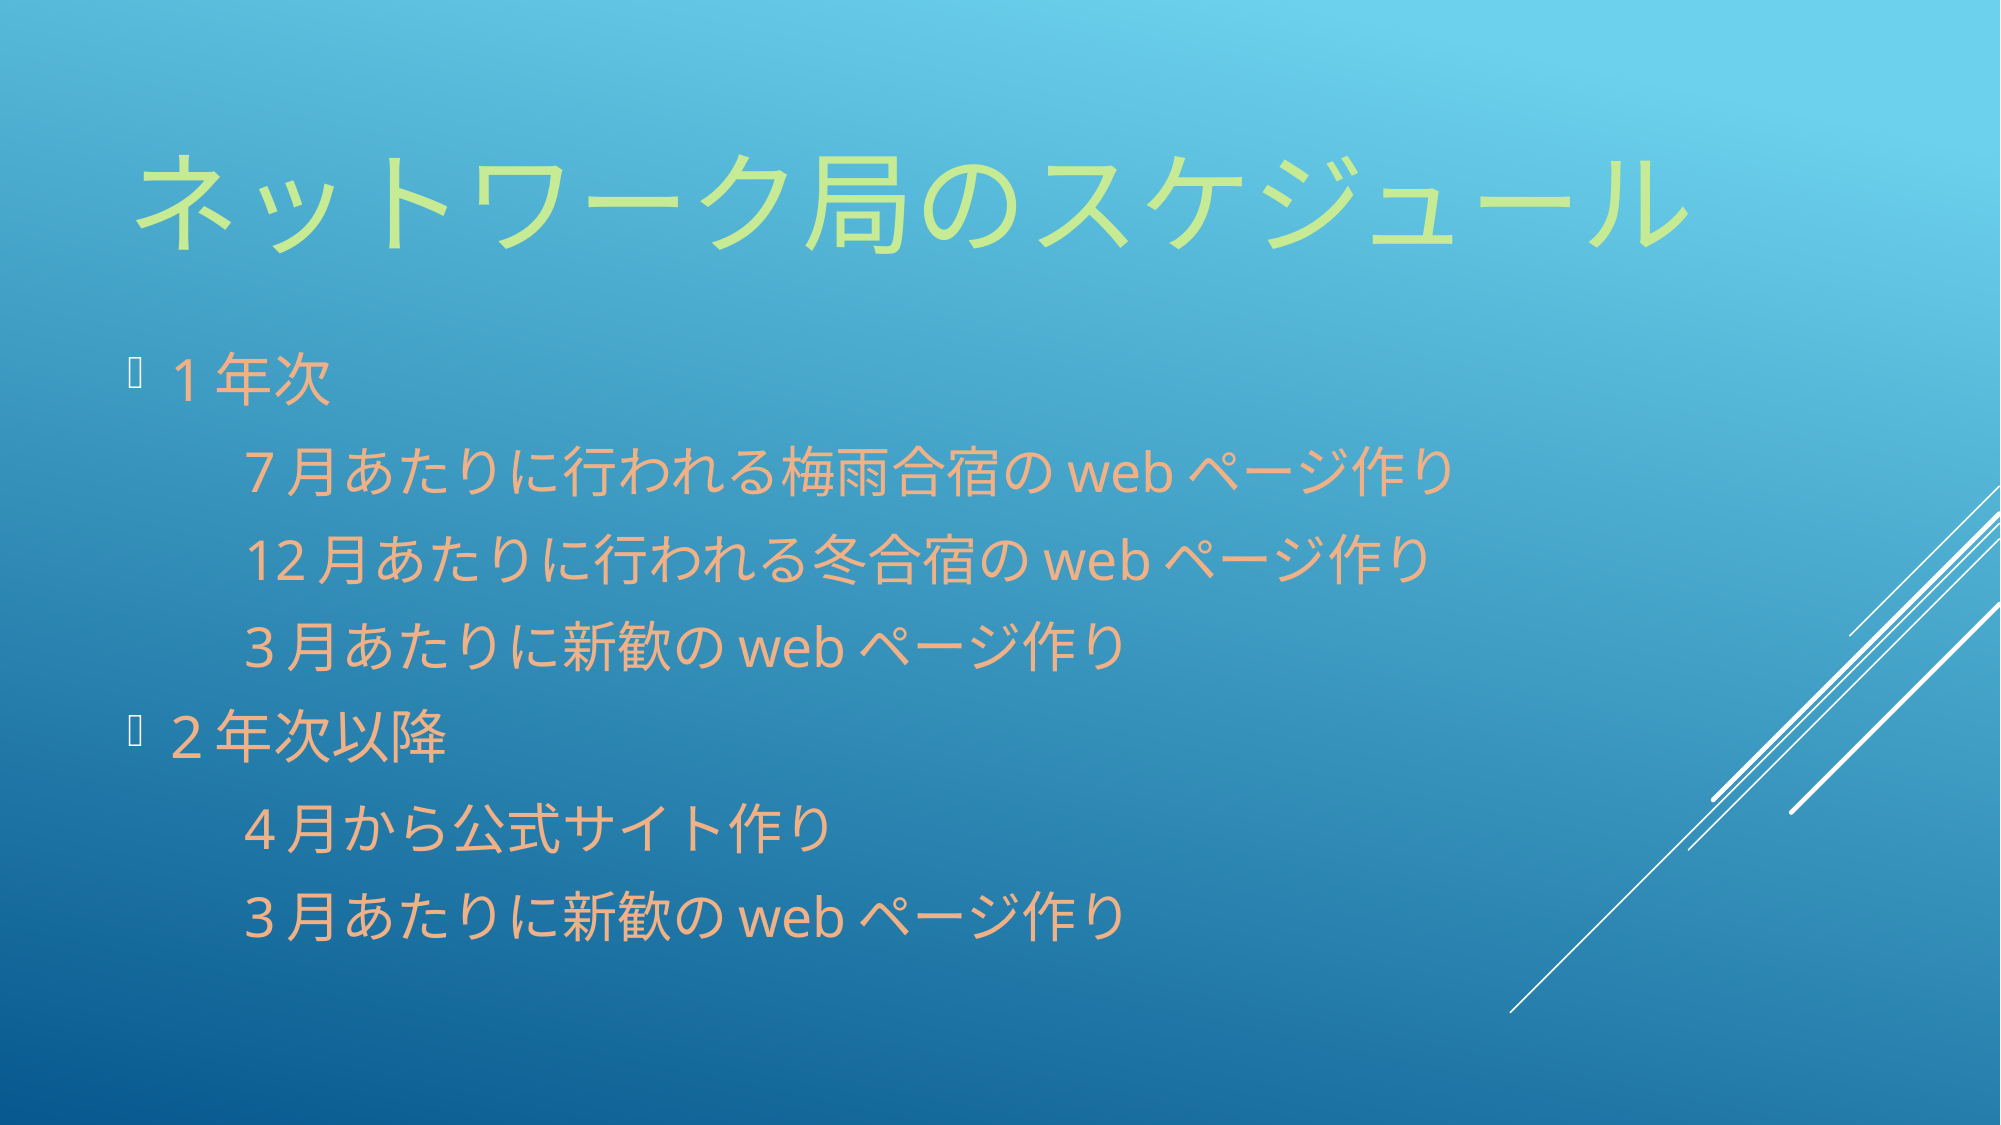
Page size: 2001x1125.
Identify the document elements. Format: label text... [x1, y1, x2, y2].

list 1年次 7月あたりに行われる梅雨合宿のwebページ作り 12月あたりに行われる冬合宿のwebページ作り 3月あたりに新歓のwebページ作り 2年次以降 4月から公式サイト作り 3月あたりに新歓のwebページ作り [112, 332, 1622, 1070]
title ネットワーク局のスケジュール [112, 77, 1834, 325]
